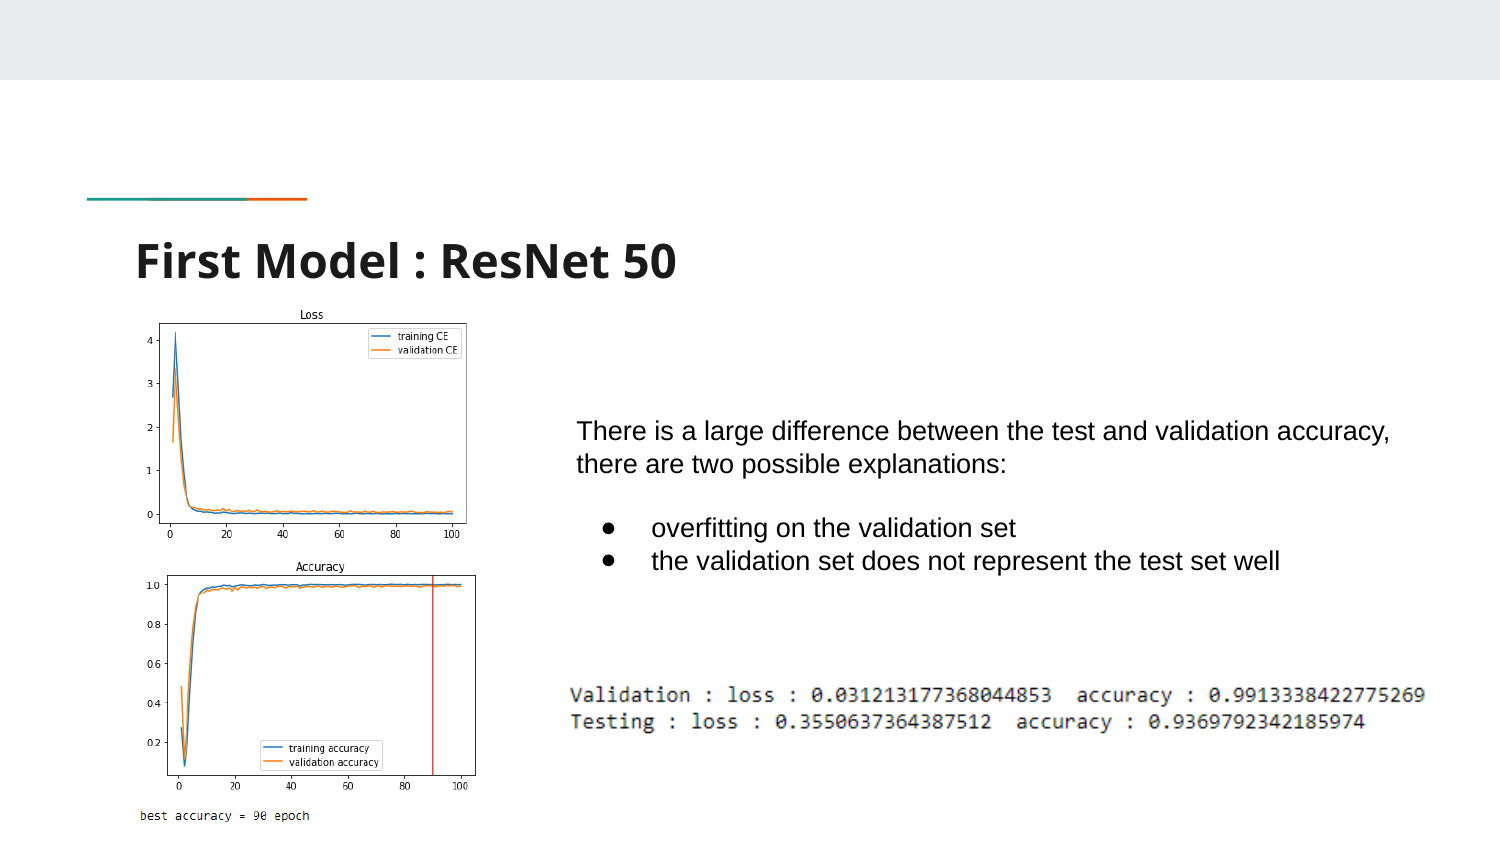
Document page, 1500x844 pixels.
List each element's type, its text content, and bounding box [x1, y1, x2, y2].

picture [131, 299, 489, 822]
text_box There is a large difference between the test and validation accuracy, there are two possible explanations: overfitting on the validation set the validation set does not represent the test set well [561, 398, 1420, 591]
title First Model : ResNet 50 [119, 216, 1381, 305]
picture [561, 673, 1428, 747]
